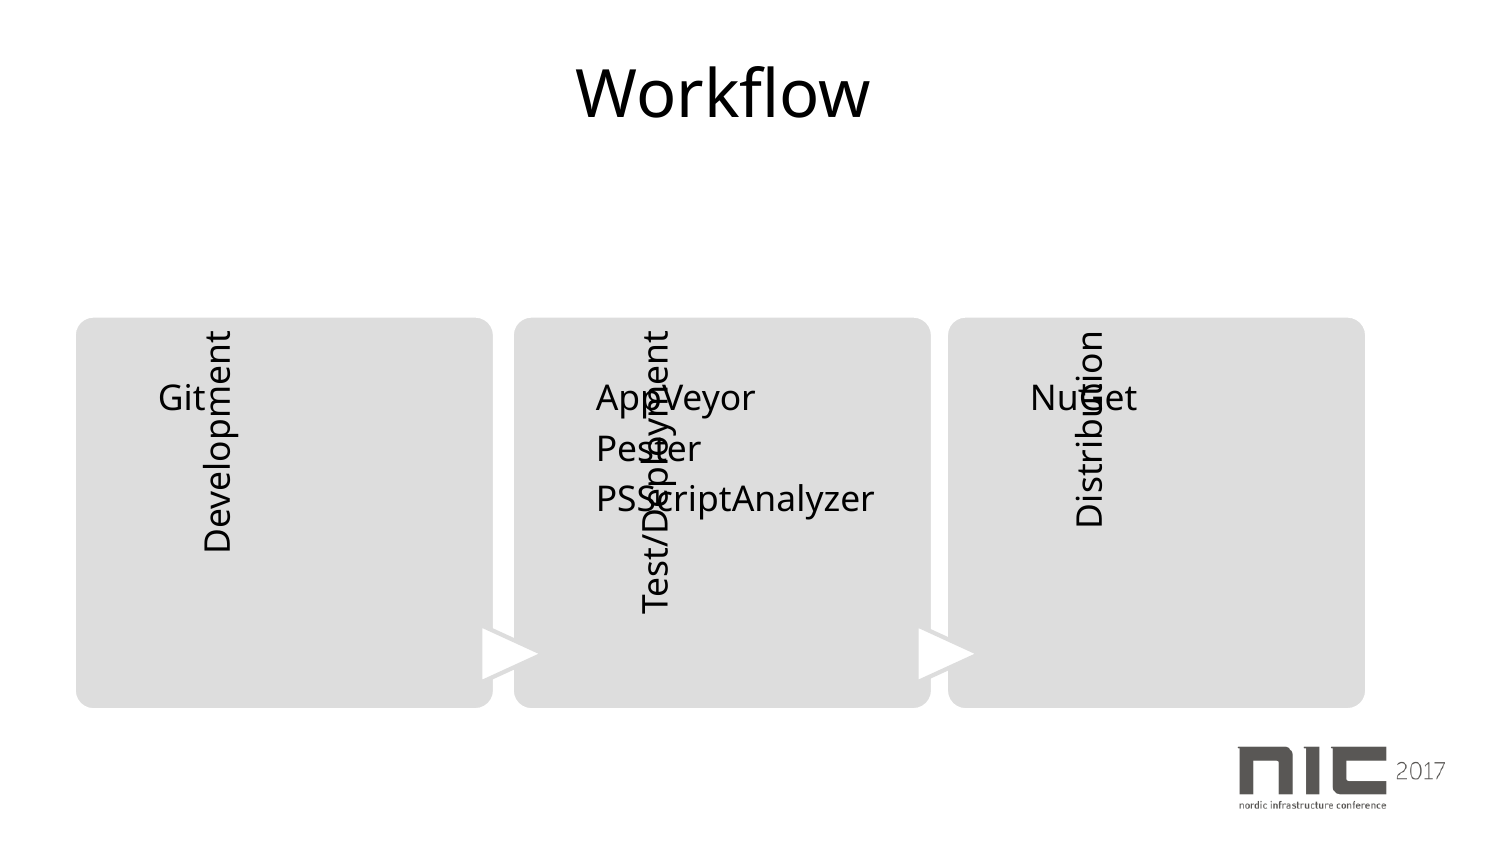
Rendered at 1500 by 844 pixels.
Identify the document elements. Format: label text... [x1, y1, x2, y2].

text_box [73, 315, 1368, 711]
text_box Workflow [48, 20, 1399, 161]
